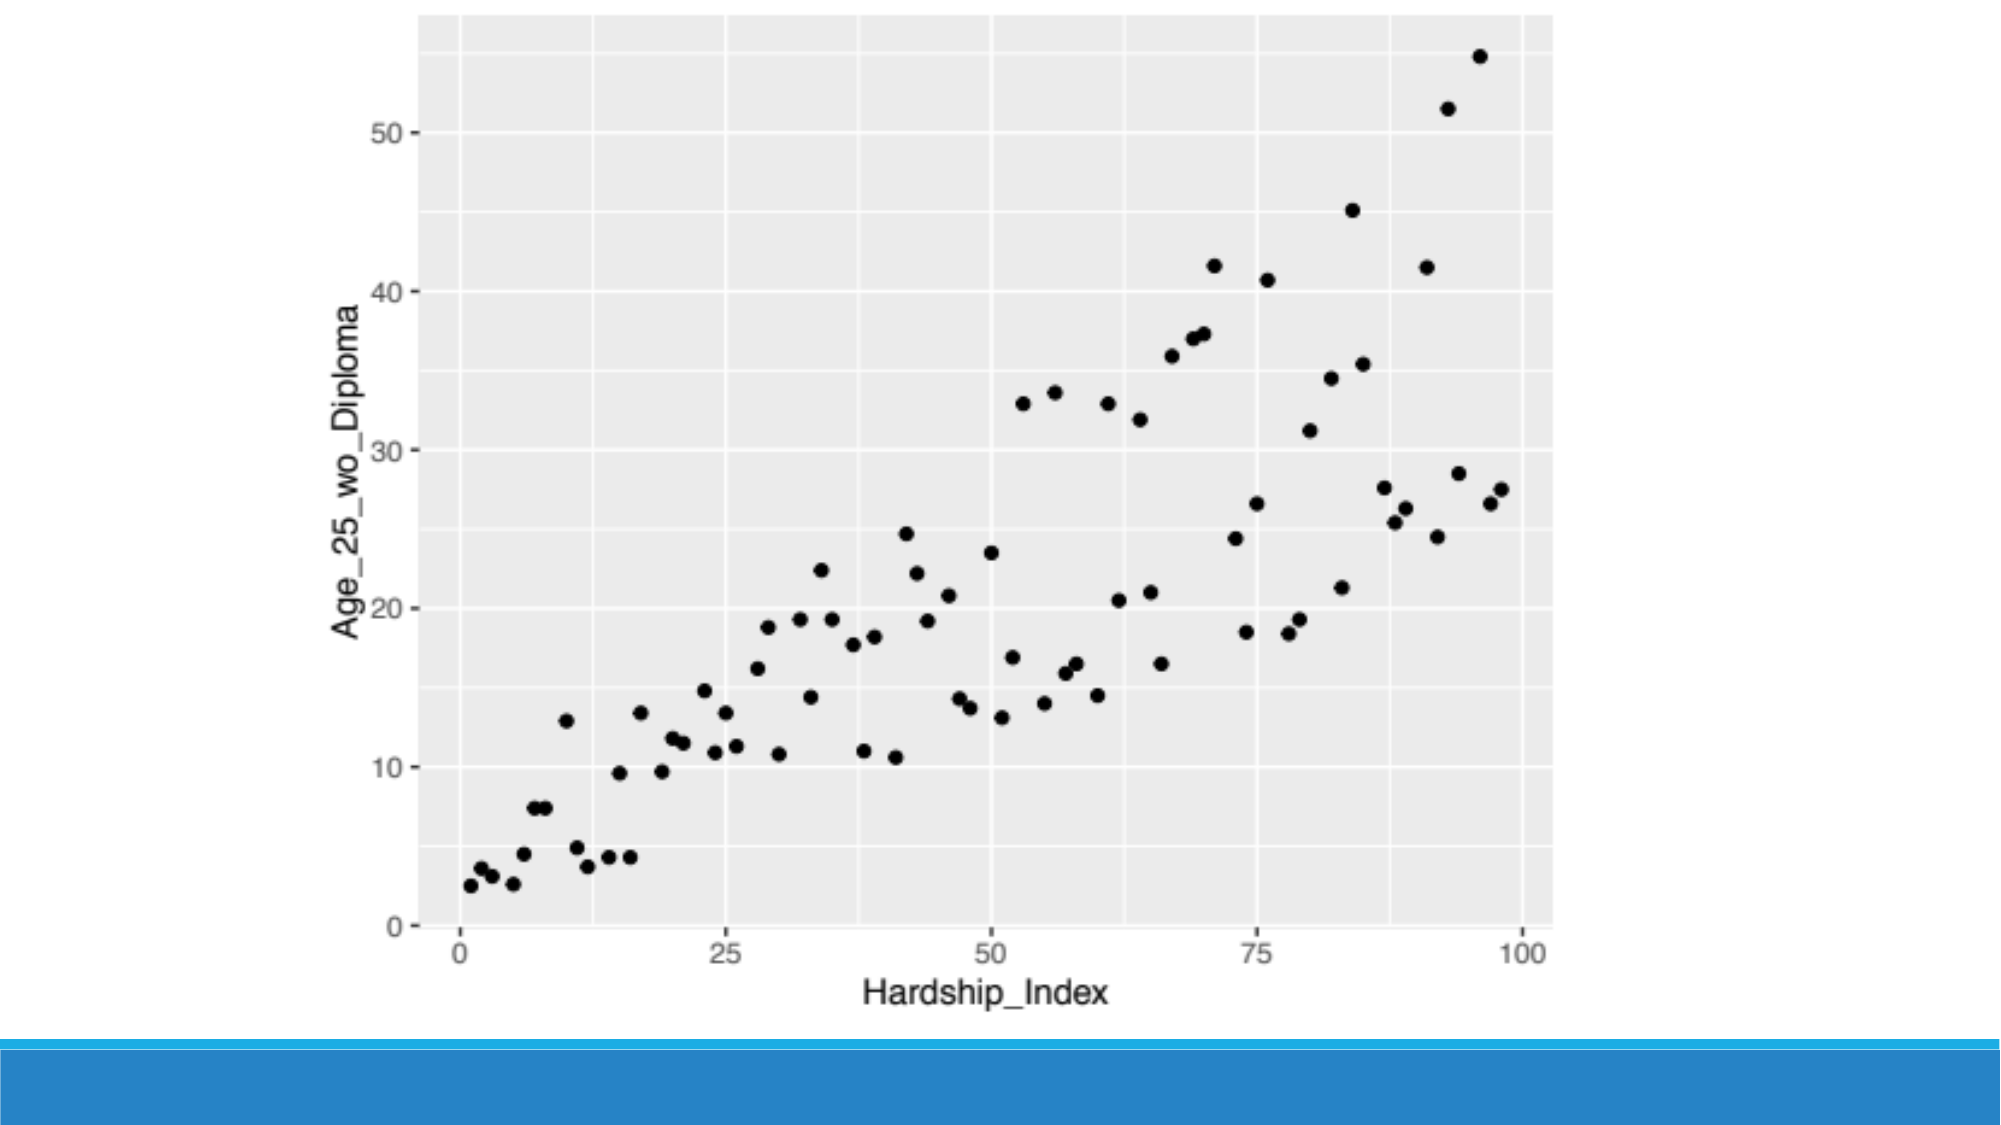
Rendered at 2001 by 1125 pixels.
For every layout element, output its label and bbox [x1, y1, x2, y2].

picture [307, 0, 1564, 1025]
